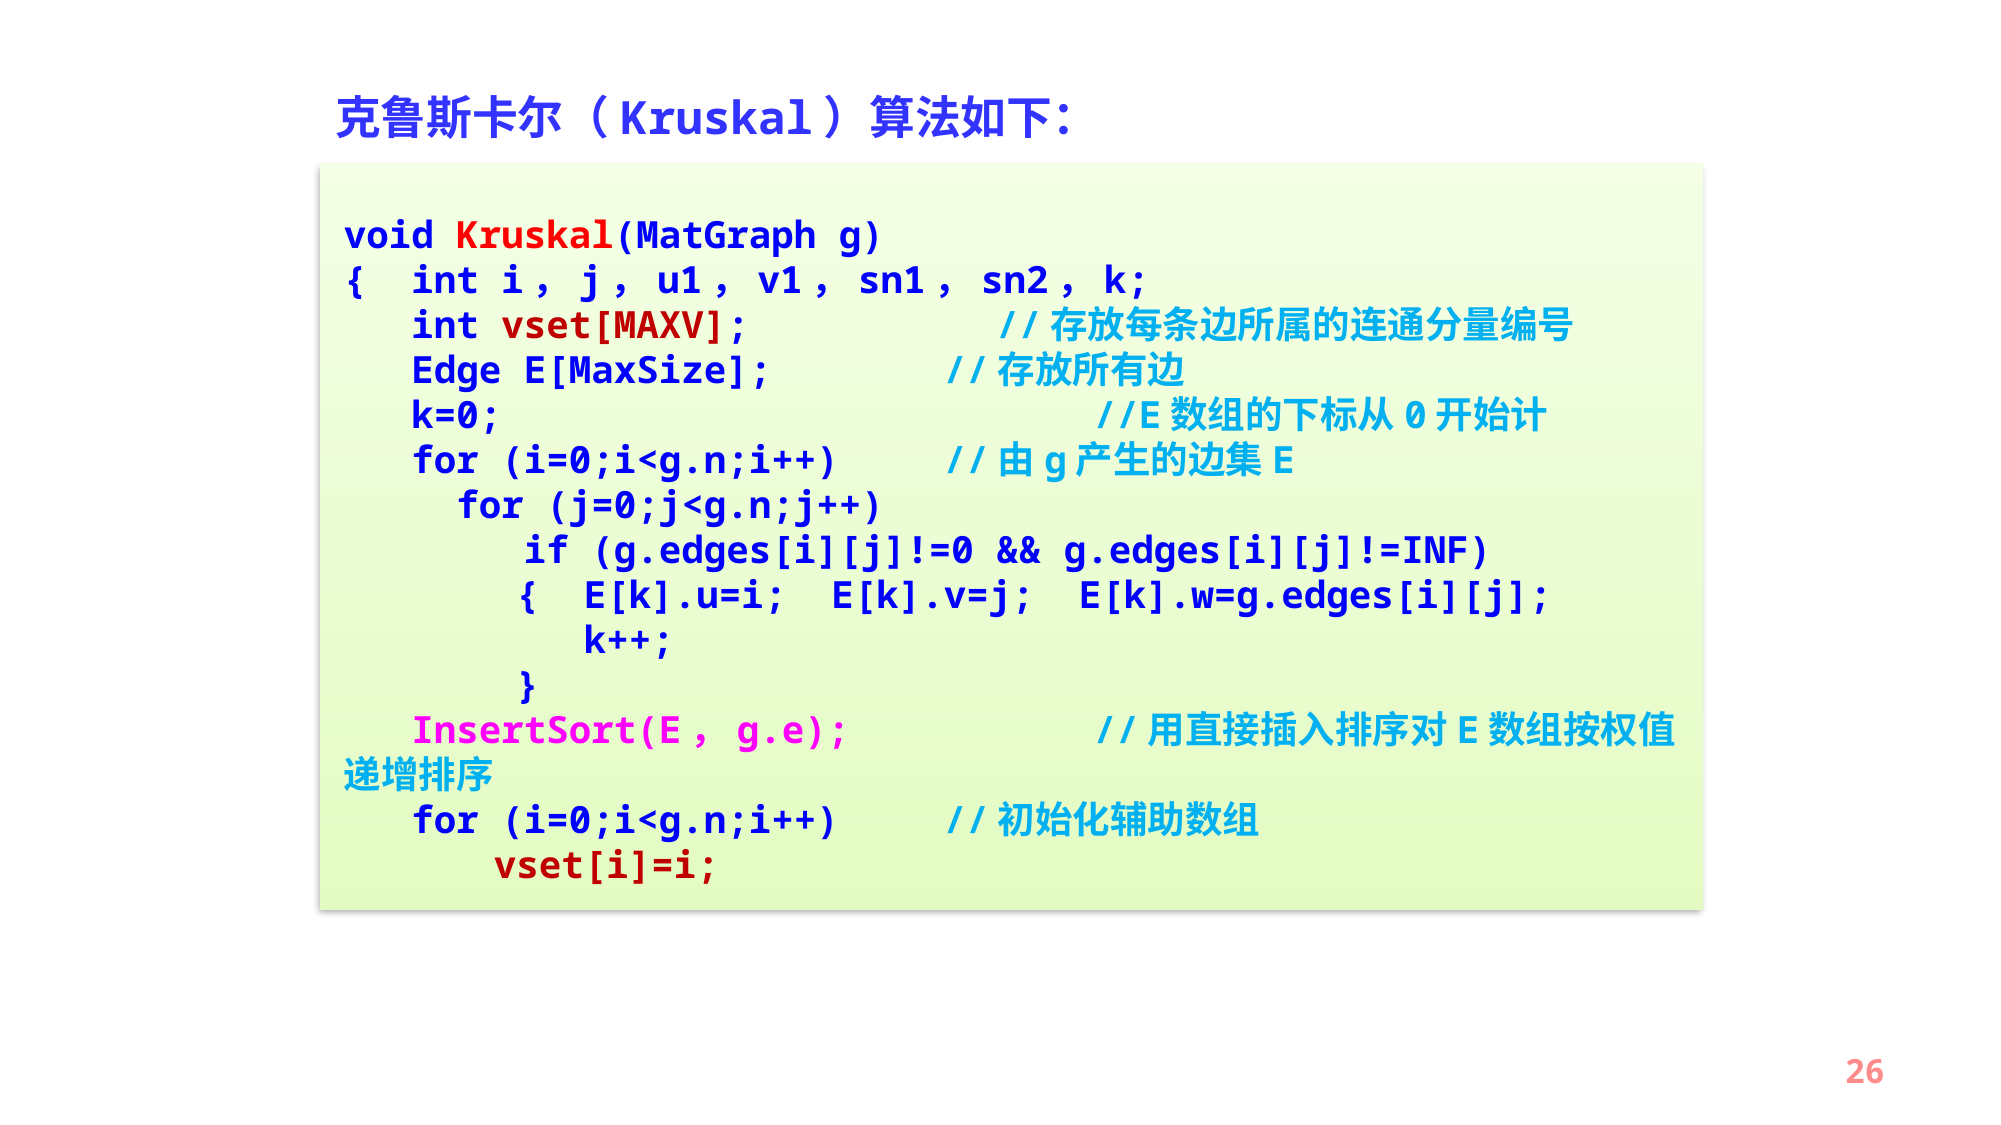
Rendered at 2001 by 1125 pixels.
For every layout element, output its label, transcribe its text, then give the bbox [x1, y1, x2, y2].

text_box 克鲁斯卡尔（Kruskal）算法如下： [320, 81, 1112, 152]
slide_number 26 [1433, 1042, 1900, 1103]
text_box void Kruskal(MatGraph g) { int i，j，u1，v1，sn1，sn2，k; int vset[MAXV]; //存放每条边所属的连通分量编号 Edge E[MaxSize]; //存放所有边 k=0; //E数组的下标从0开始计 for (i=0;i<g.n;i++) //由g产生的边集E for (j=0;j<g.n;j++) if (g.edges[i][j]!=0 && g.edges[i][j]!=INF) { E[k].u=i; E[k].v=j; E[k].w=g.edges[i][j]; k++; } InsertSort(E，g.e); //用直接插入排序对E数组按权值递增排序 for (i=0;i<g.n;i++) //初始化辅助数组 vset[i]=i; [319, 163, 1704, 910]
